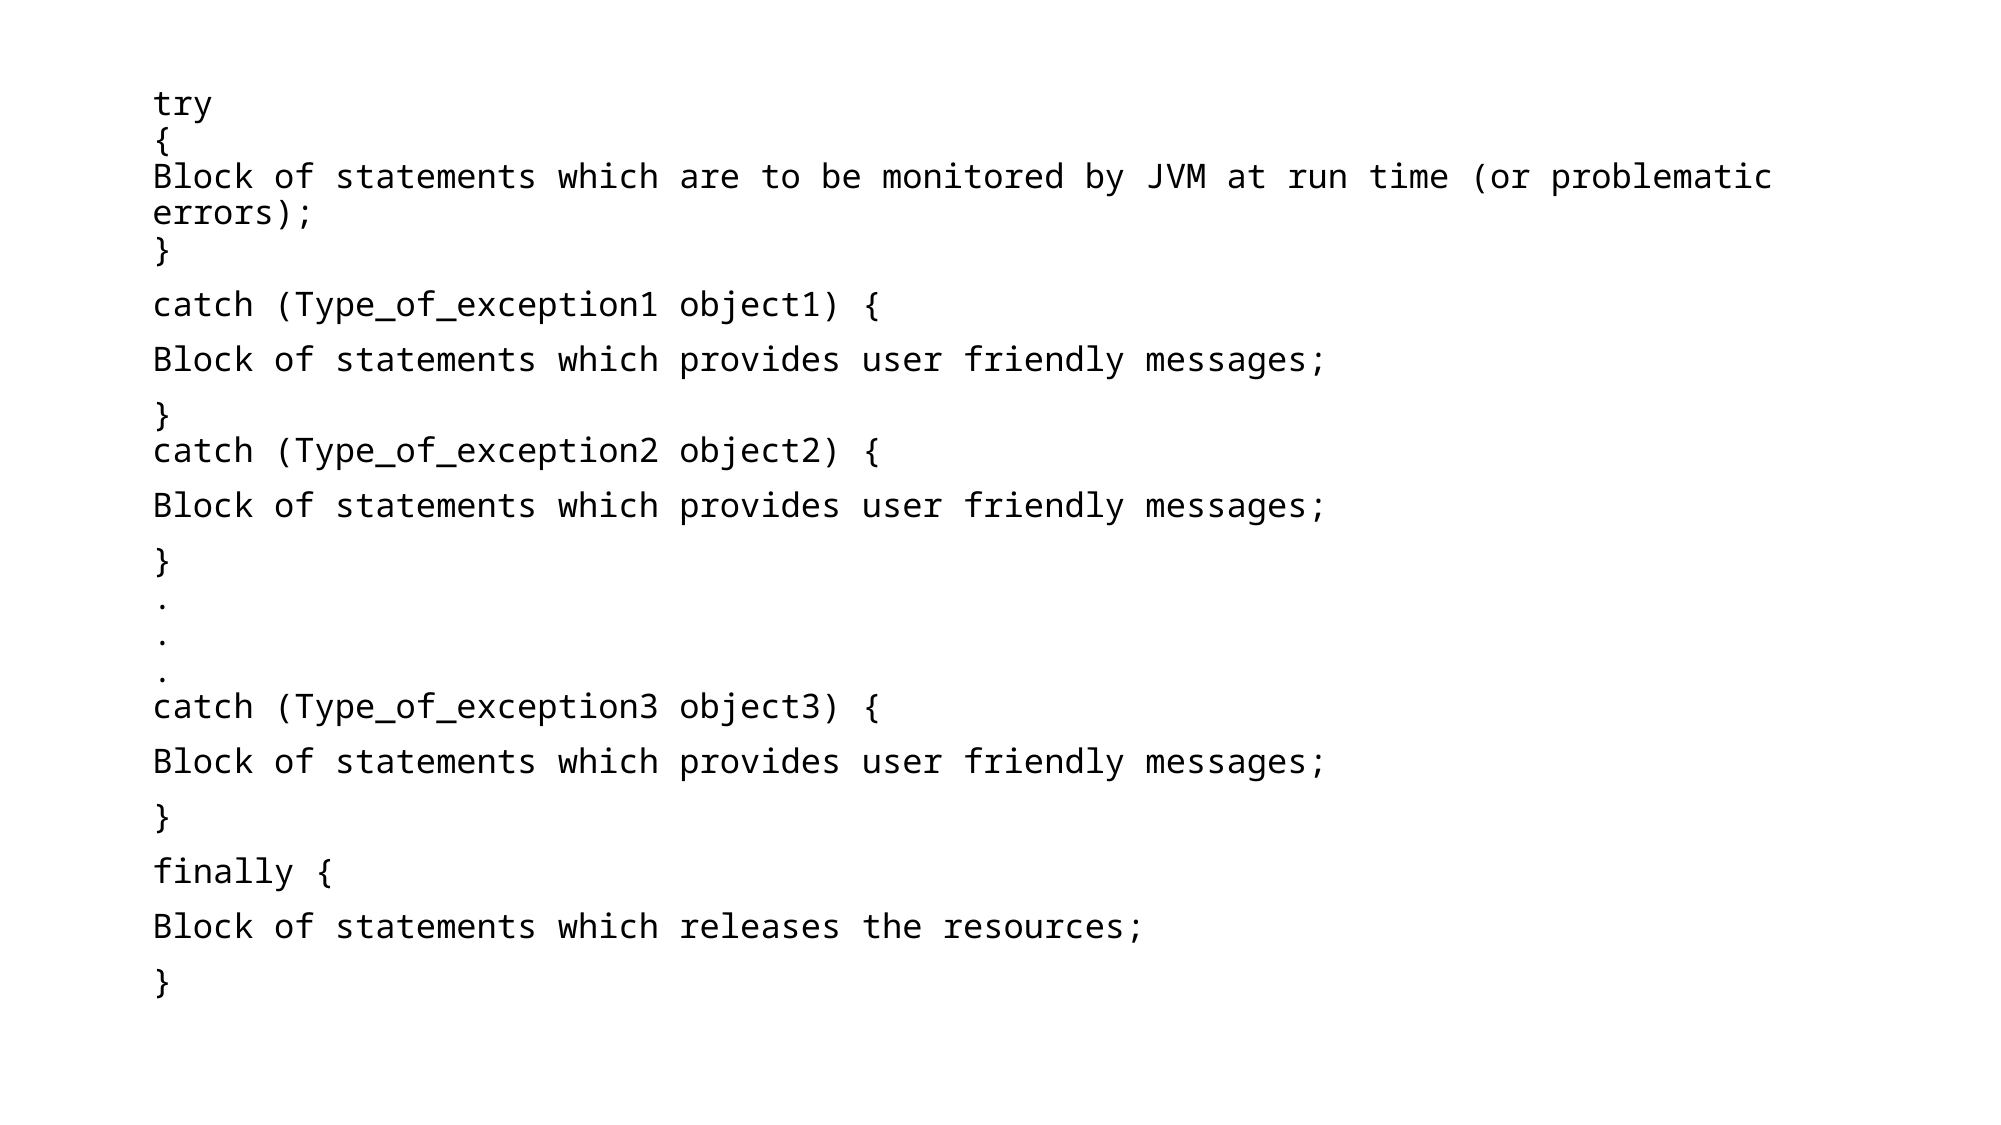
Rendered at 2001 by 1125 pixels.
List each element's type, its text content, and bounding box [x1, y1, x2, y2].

list try { Block of statements which are to be monitored by JVM at run time (or problematic errors); } catch (Type_of_exception1 object1) { Block of statements which provides user friendly messages; } catch (Type_of_exception2 object2) { Block of statements which provides user friendly messages; } . . . catch (Type_of_exception3 object3) { Block of statements which provides user friendly messages; } finally { Block of statements which releases the resources; } [137, 78, 1863, 1014]
